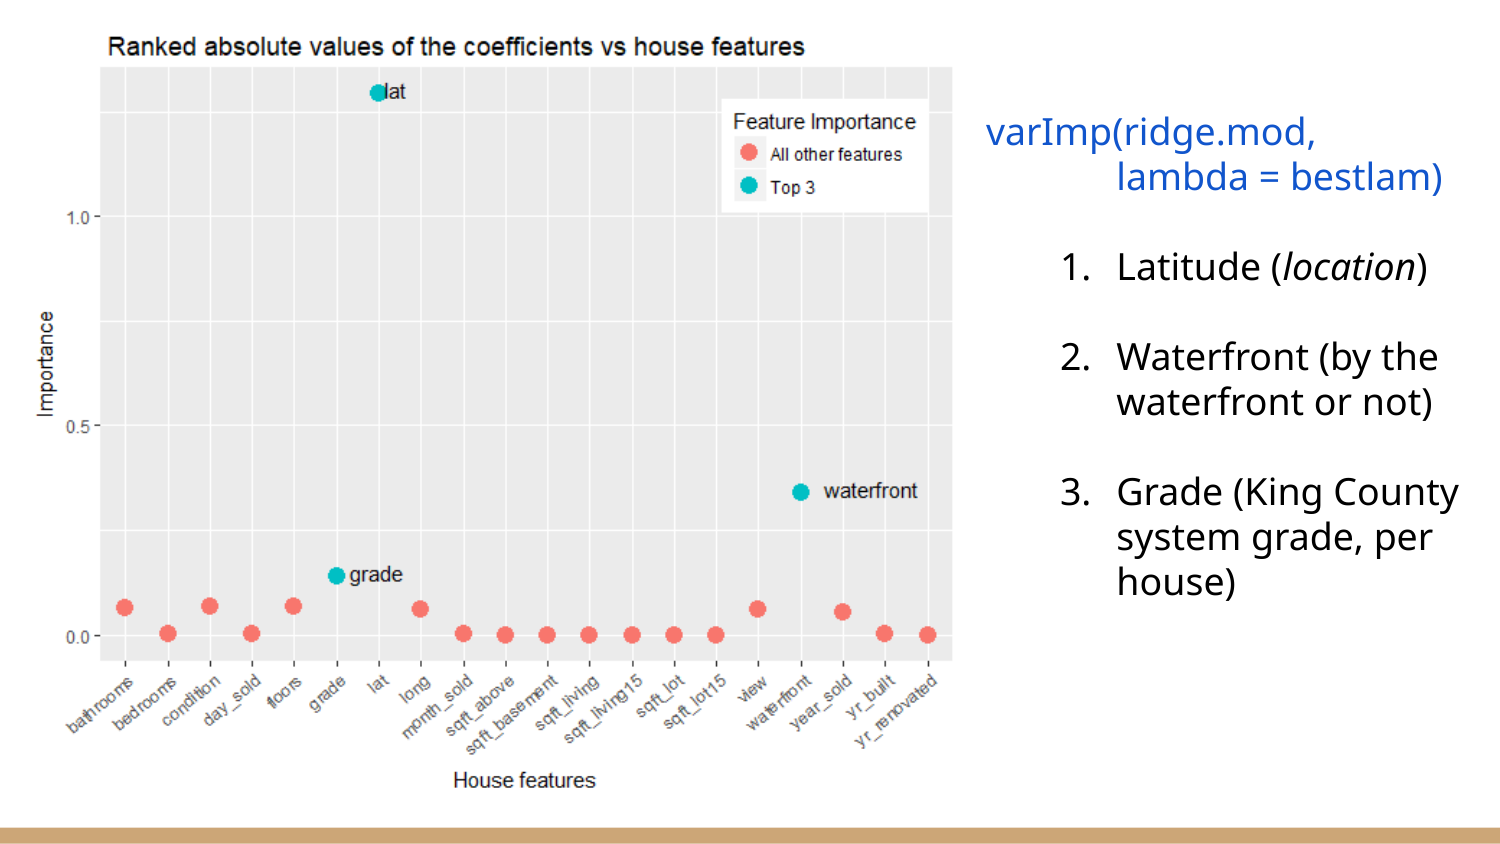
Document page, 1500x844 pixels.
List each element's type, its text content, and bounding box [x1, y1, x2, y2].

list varImp(ridge.mod, lambda = bestlam) Latitude (location) Waterfront (by the waterfront or not) Grade (King County system grade, per house) [968, 93, 1491, 658]
picture [24, 24, 964, 798]
